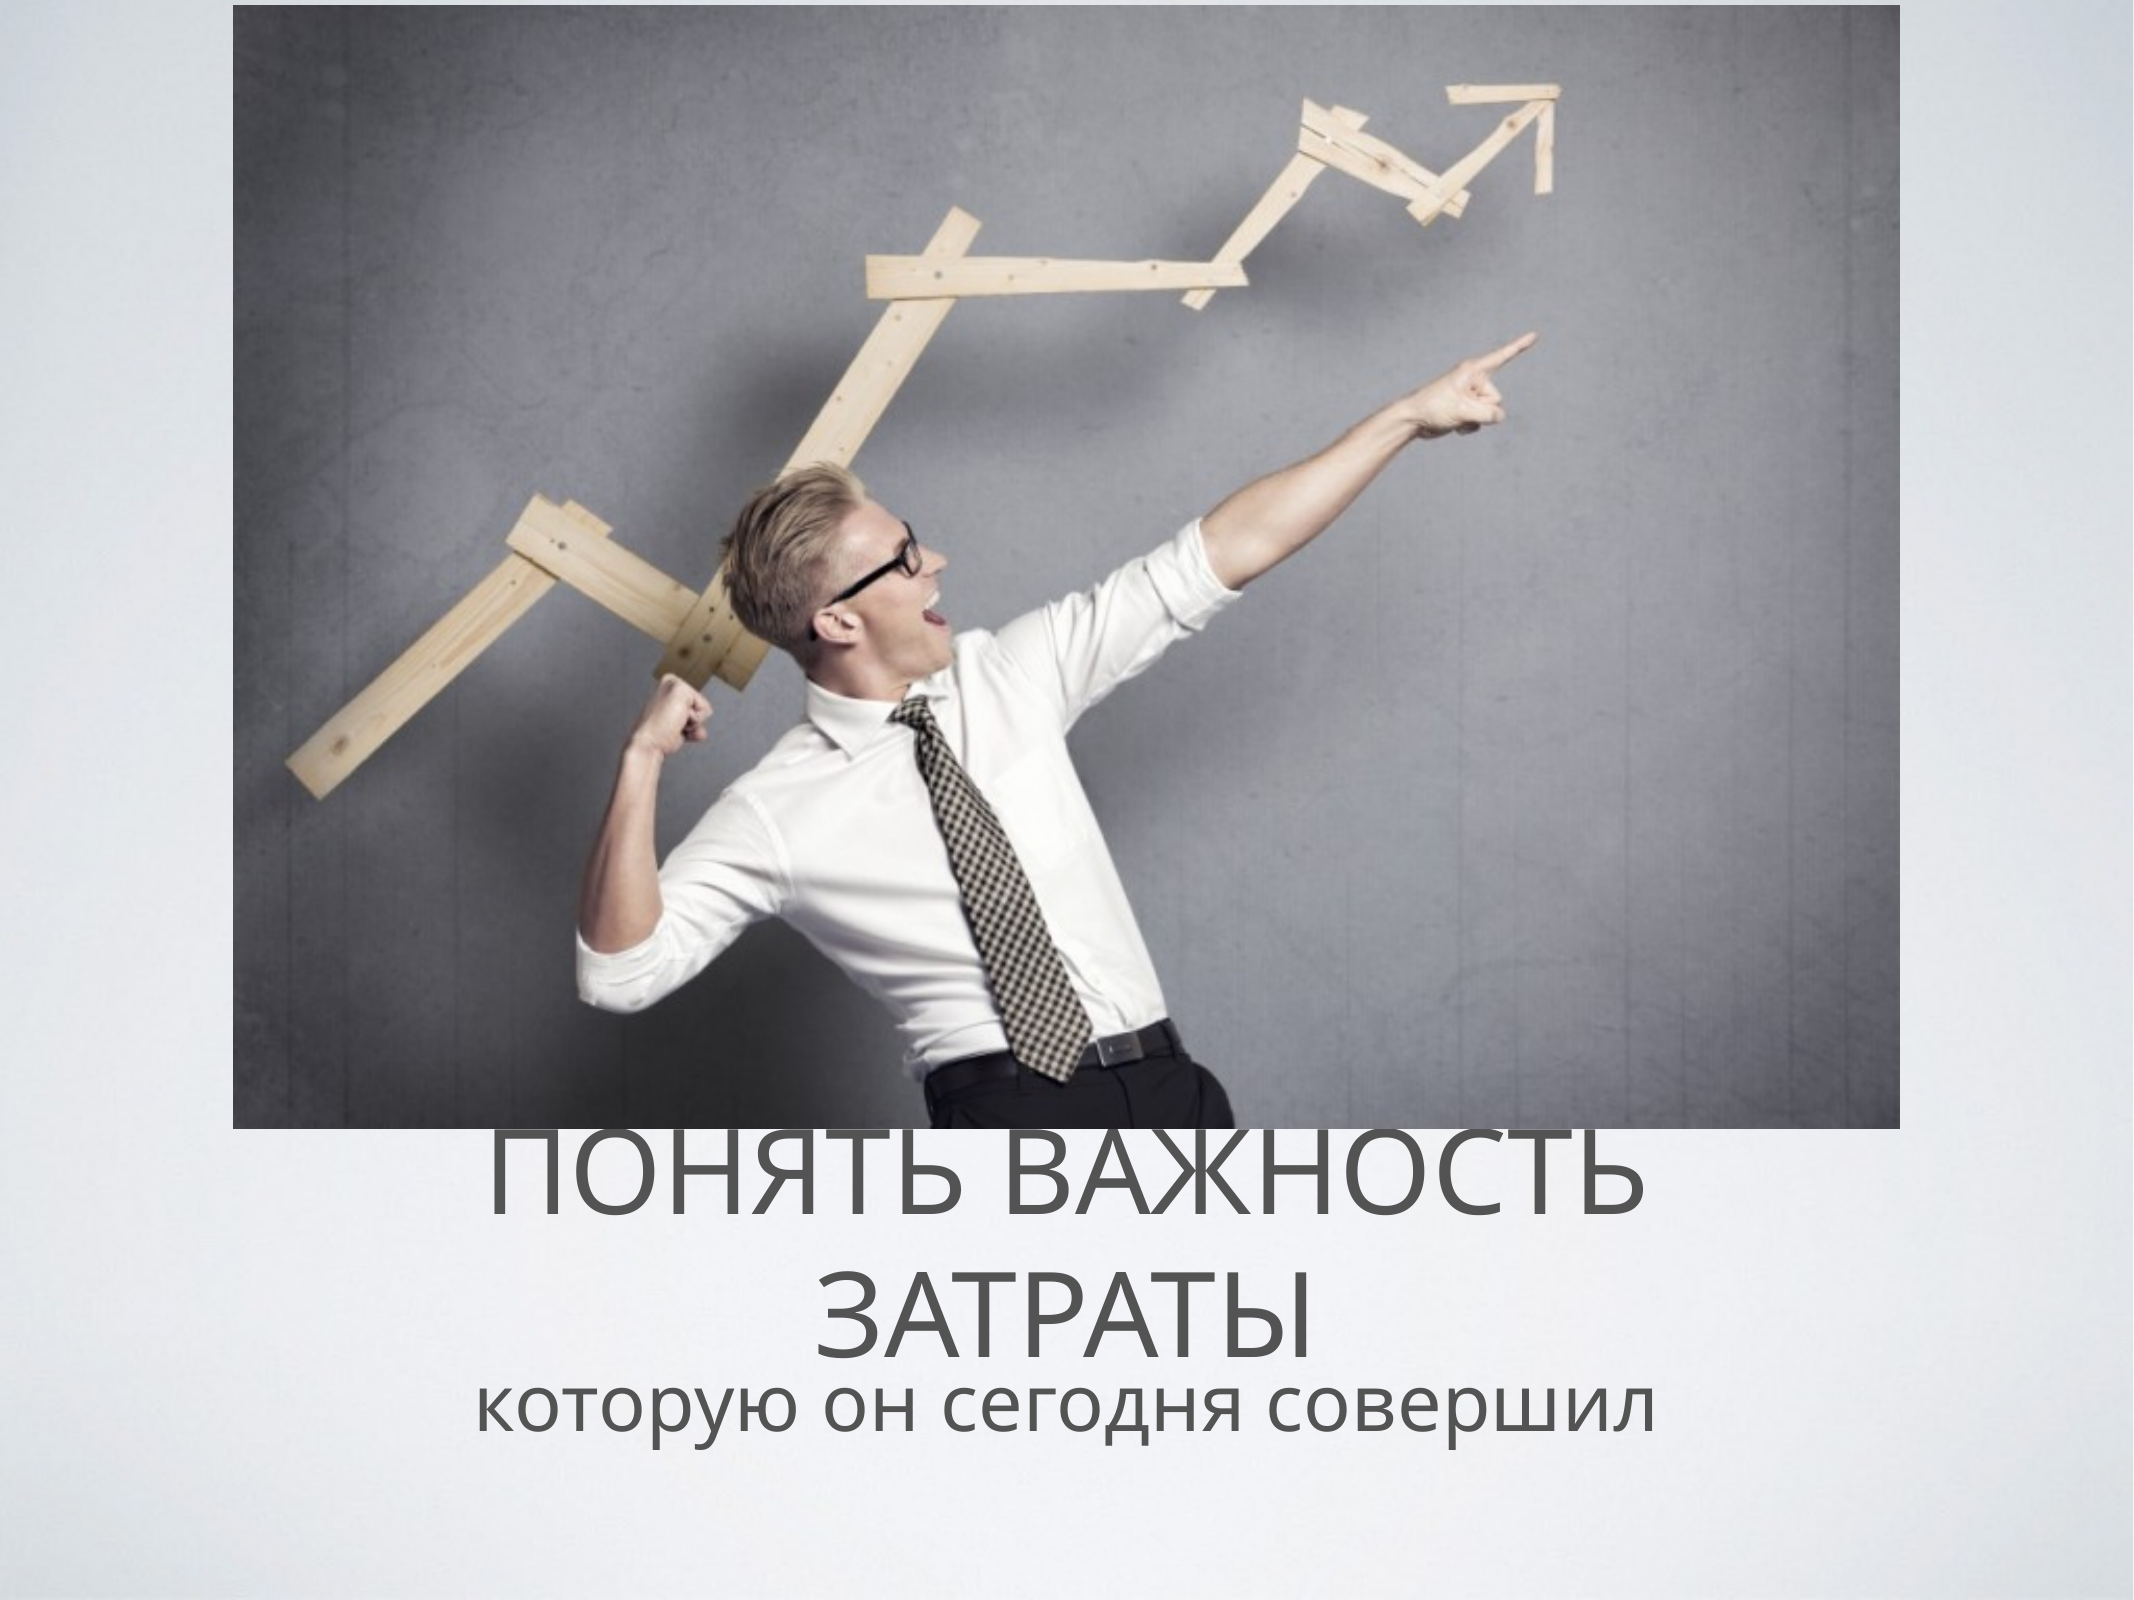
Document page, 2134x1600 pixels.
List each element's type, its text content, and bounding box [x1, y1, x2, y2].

picture [0, 0, 2134, 1600]
title понять важность затраты [207, 1132, 1926, 1343]
list которую он сегодня совершил [207, 1343, 1926, 1530]
